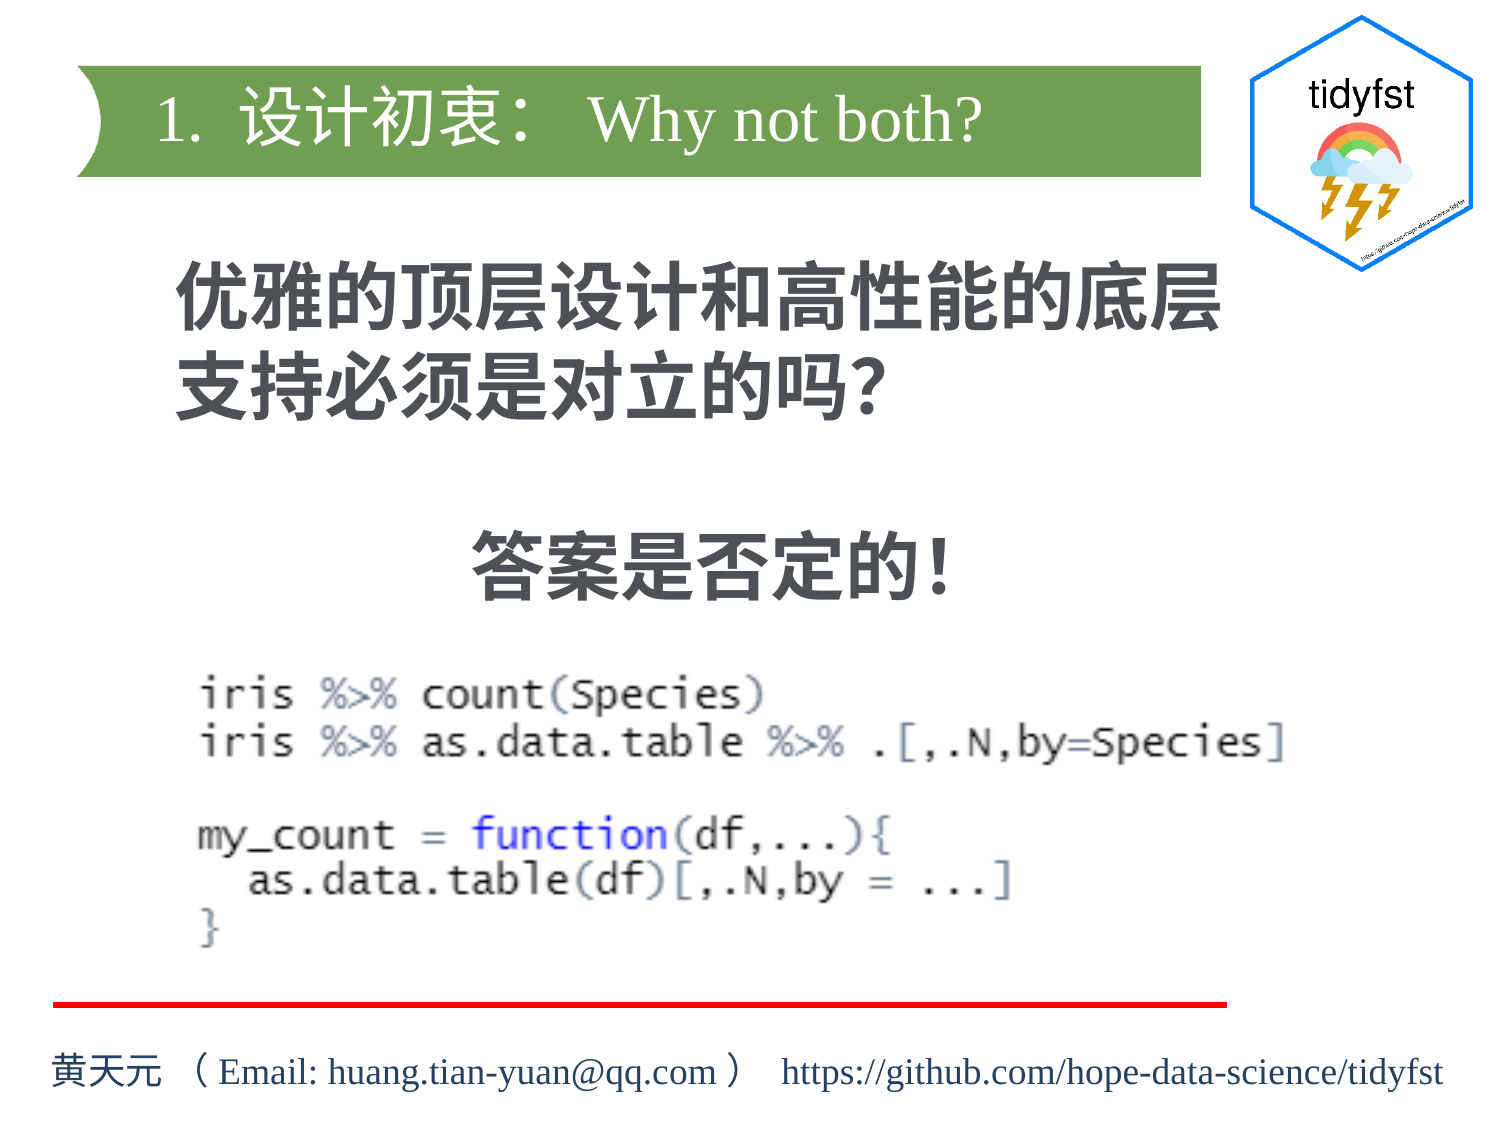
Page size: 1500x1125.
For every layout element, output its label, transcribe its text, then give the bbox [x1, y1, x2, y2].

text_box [70, 64, 1201, 177]
picture [189, 670, 1311, 971]
picture [1250, 14, 1473, 272]
text_box 优雅的顶层设计和高性能的底层支持必须是对立的吗？ 答案是否定的！ [159, 242, 1306, 618]
text_box 黄天元 （Email: huang.tian-yuan@qq.com） https://github.com/hope-data-science/tidyfst [35, 1039, 1500, 1100]
